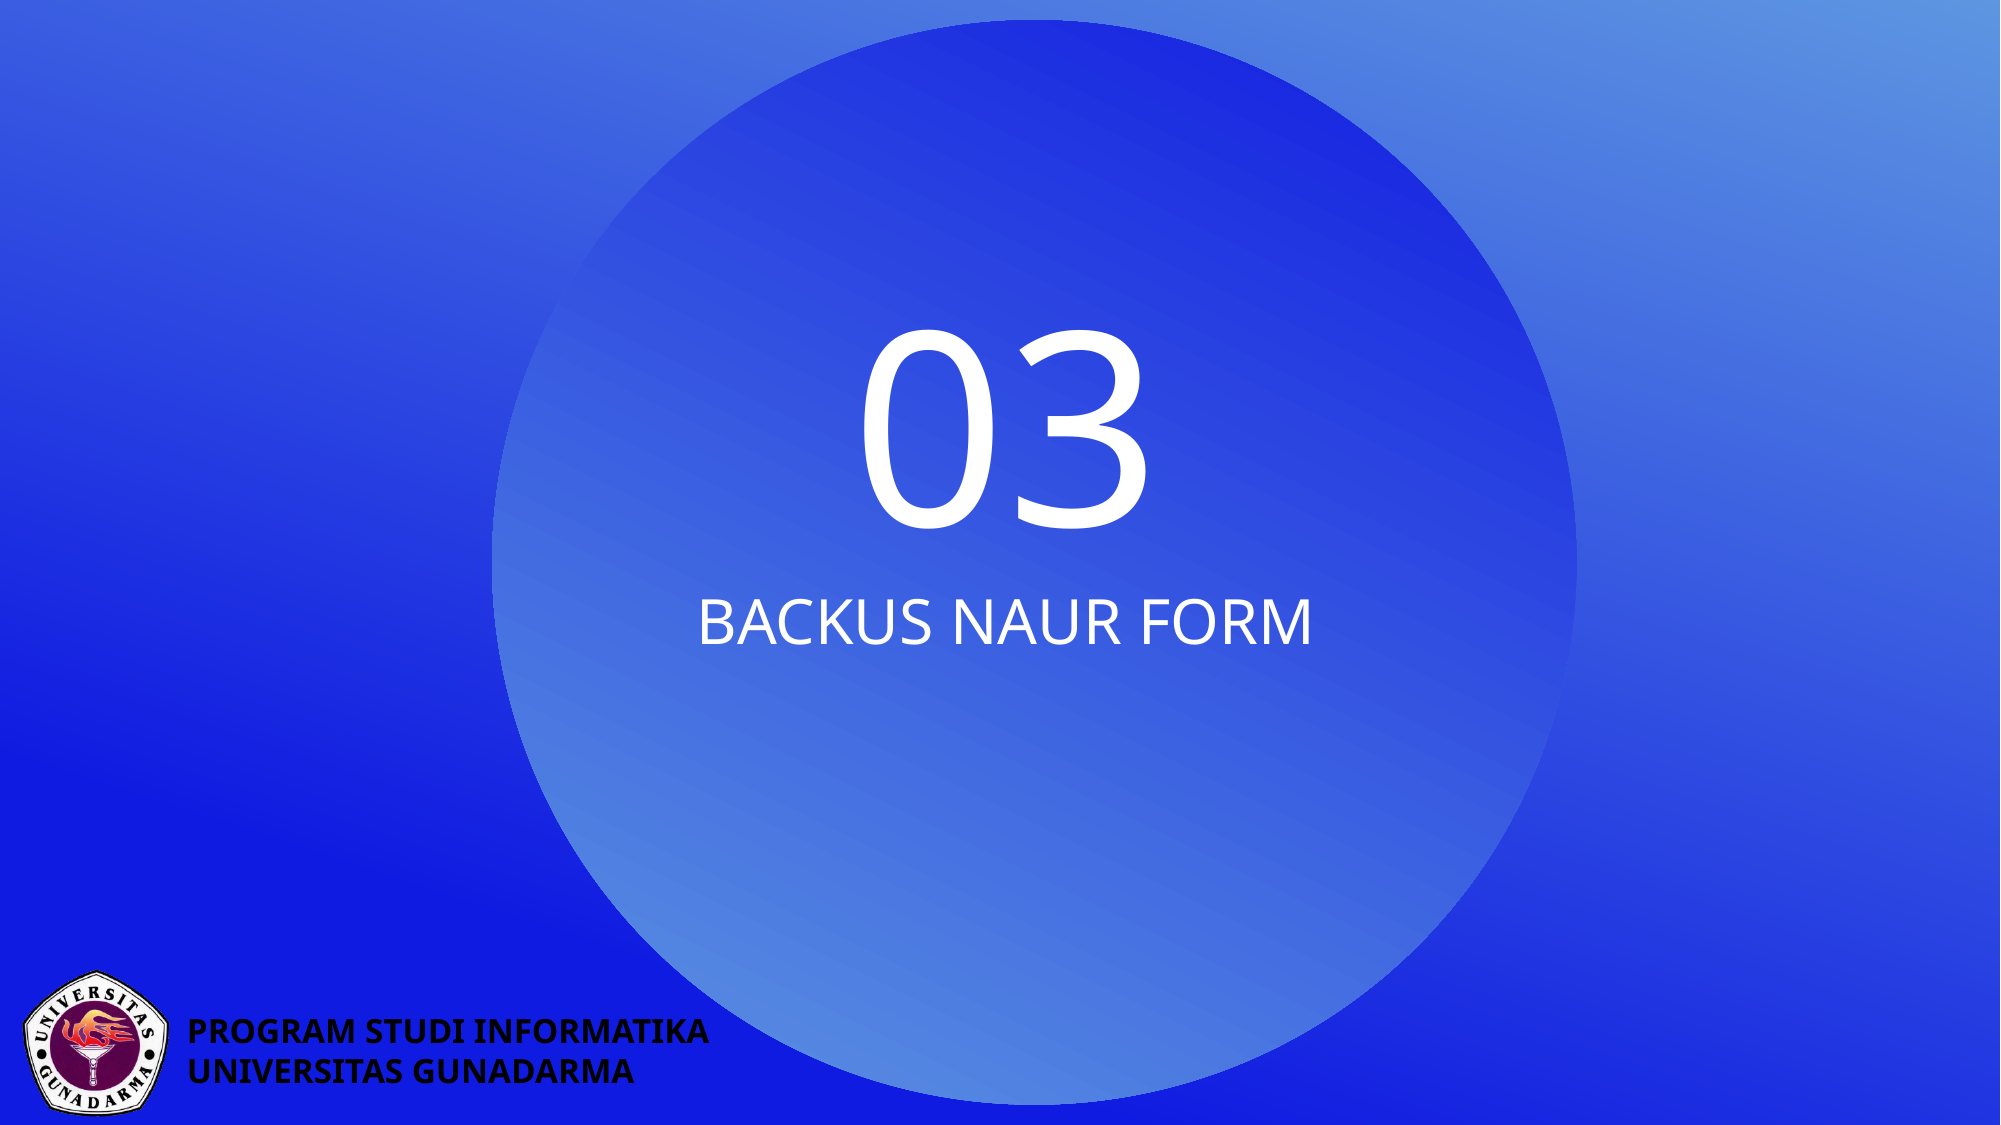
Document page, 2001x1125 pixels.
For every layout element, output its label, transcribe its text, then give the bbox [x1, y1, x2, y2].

text_box 03 [797, 310, 1216, 586]
picture [13, 963, 173, 1121]
text_box [491, 19, 1578, 1106]
text_box BACKUS NAUR FORM [553, 583, 1459, 666]
